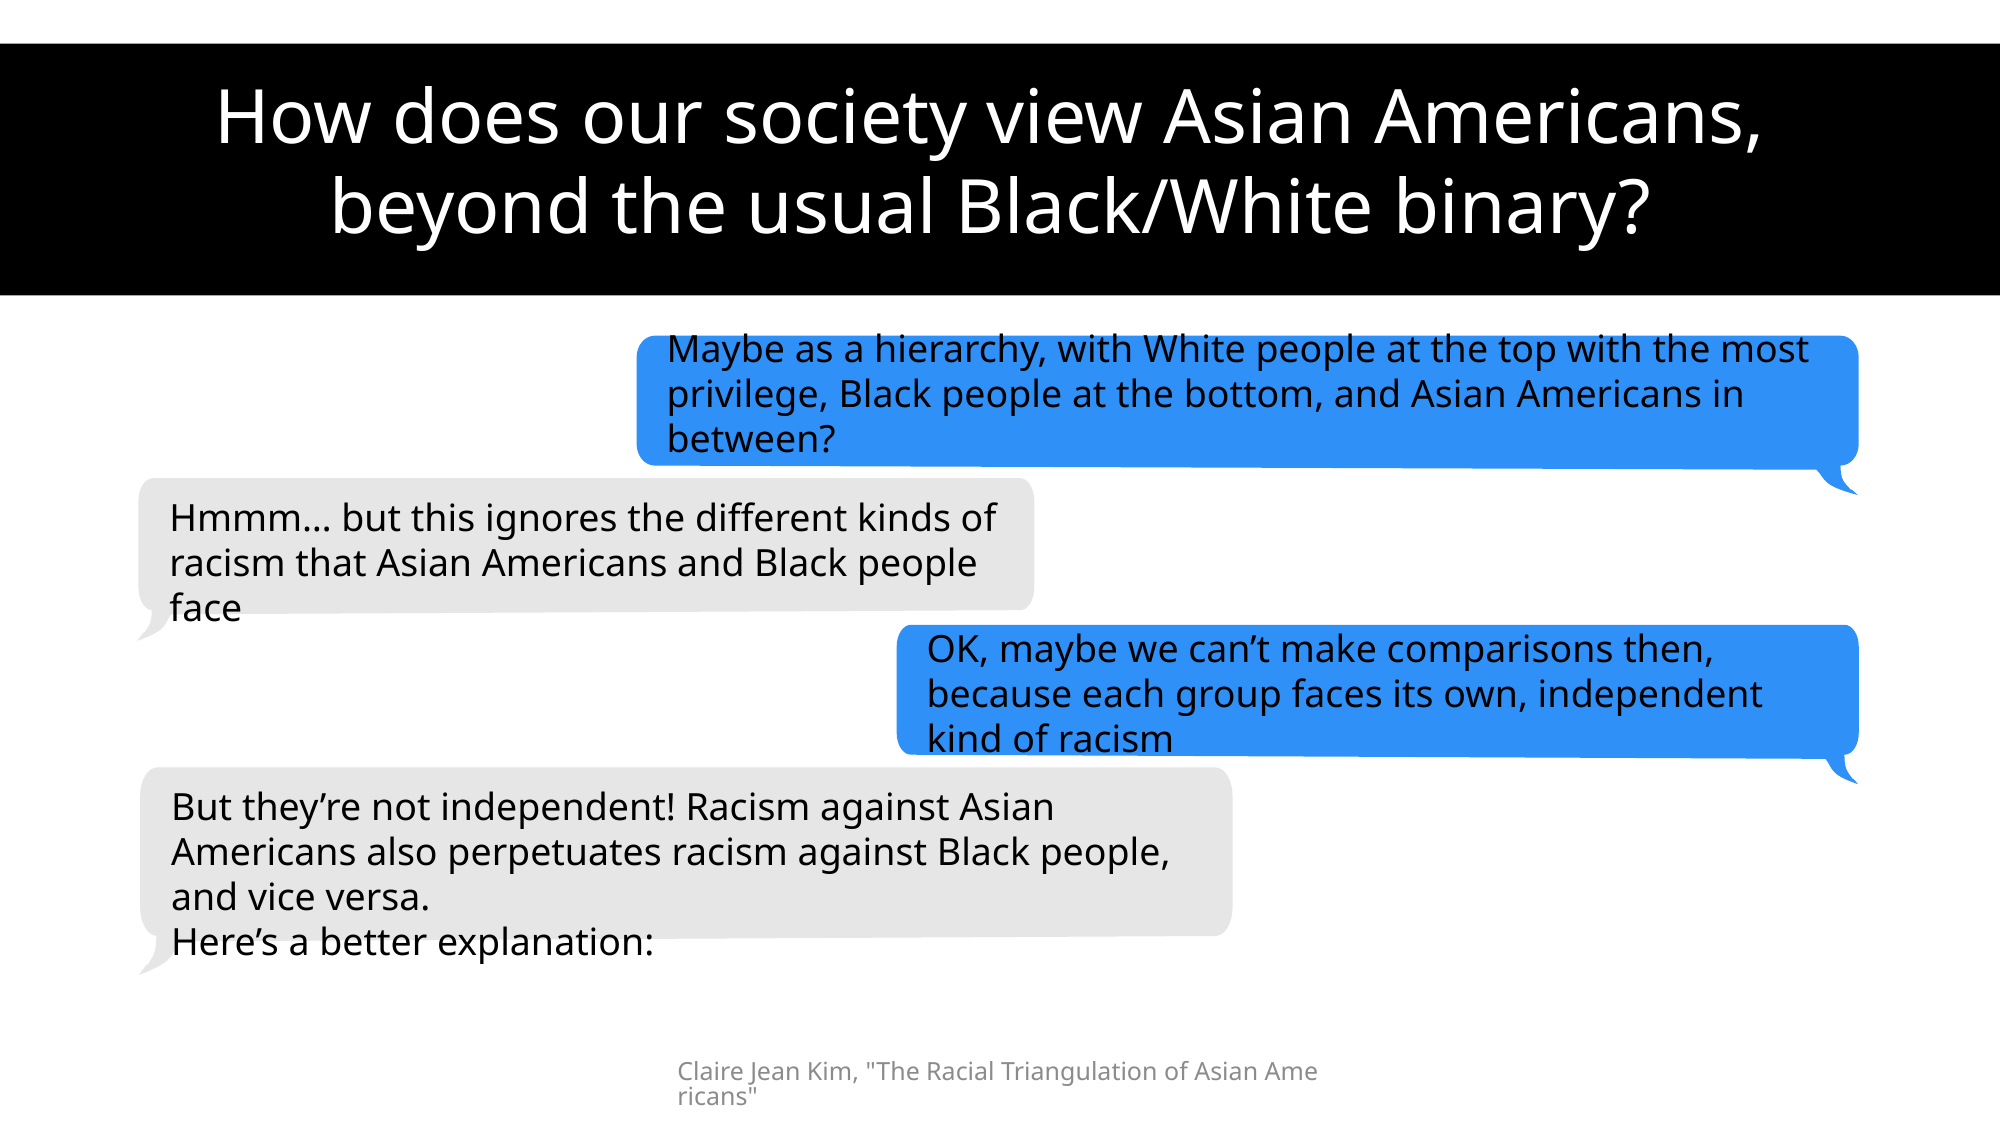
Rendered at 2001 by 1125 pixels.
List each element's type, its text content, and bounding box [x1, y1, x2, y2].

footer Claire Jean Kim, "The Racial Triangulation of Asian Americans" [662, 1042, 1338, 1103]
text_box How does our society view Asian Americans, beyond the usual Black/White binary? [0, 43, 2000, 296]
text_box OK, maybe we can’t make comparisons then, because each group faces its own, independent kind of racism [895, 623, 1862, 787]
text_box Hmmm… but this ignores the different kinds of racism that Asian Americans and Black people face [137, 478, 1035, 641]
text_box Maybe as a hierarchy, with White people at the top with the most privilege, Black people at the bottom, and Asian Americans in between? [635, 334, 1860, 496]
text_box But they’re not independent! Racism against Asian Americans also perpetuates racism against Black people, and vice versa. Here’s a better explanation: [138, 767, 1233, 975]
